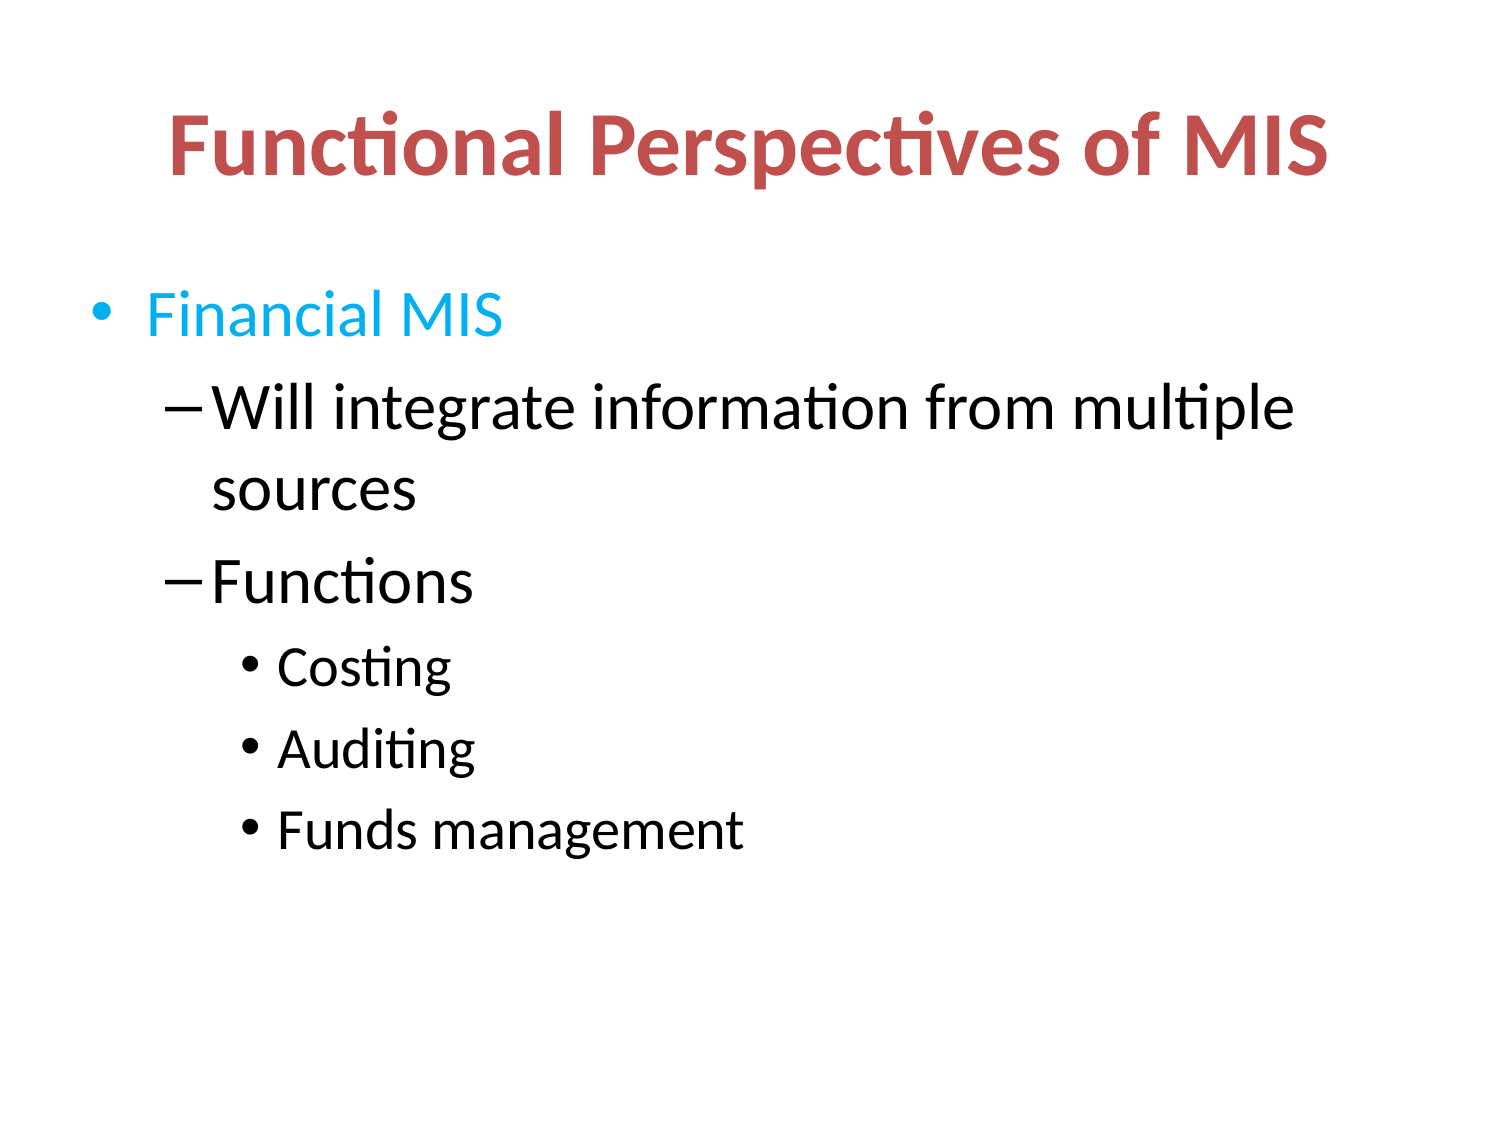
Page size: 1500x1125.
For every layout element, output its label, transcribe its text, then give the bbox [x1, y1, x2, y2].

list Financial MIS Will integrate information from multiple sources Functions Costing Auditing Funds management [75, 262, 1425, 1005]
title Functional Perspectives of MIS [75, 45, 1425, 233]
